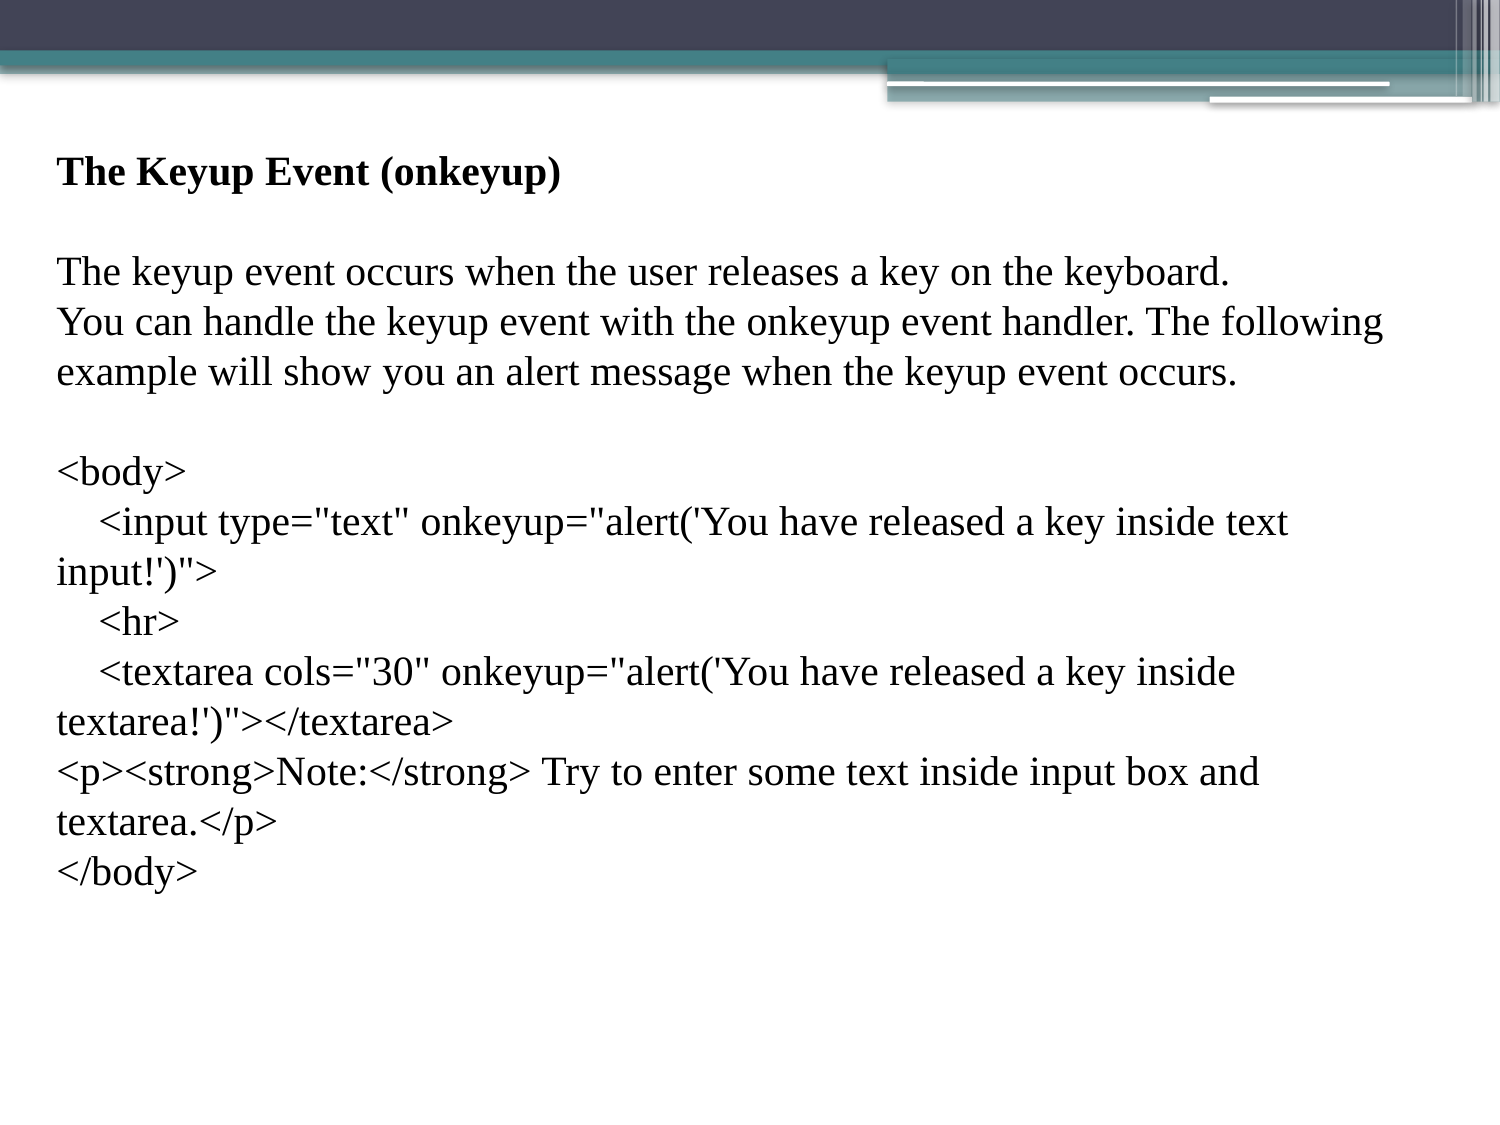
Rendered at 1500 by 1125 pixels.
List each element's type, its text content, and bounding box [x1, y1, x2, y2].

text_box The Keyup Event (onkeyup) The keyup event occurs when the user releases a key on the keyboard. You can handle the keyup event with the onkeyup event handler. The following example will show you an alert message when the keyup event occurs. <body> <input type="text" onkeyup="alert('You have released a key inside text input!')"> <hr> <textarea cols="30" onkeyup="alert('You have released a key inside textarea!')"></textarea> <p><strong>Note:</strong> Try to enter some text inside input box and textarea.</p> </body> [41, 143, 1459, 902]
